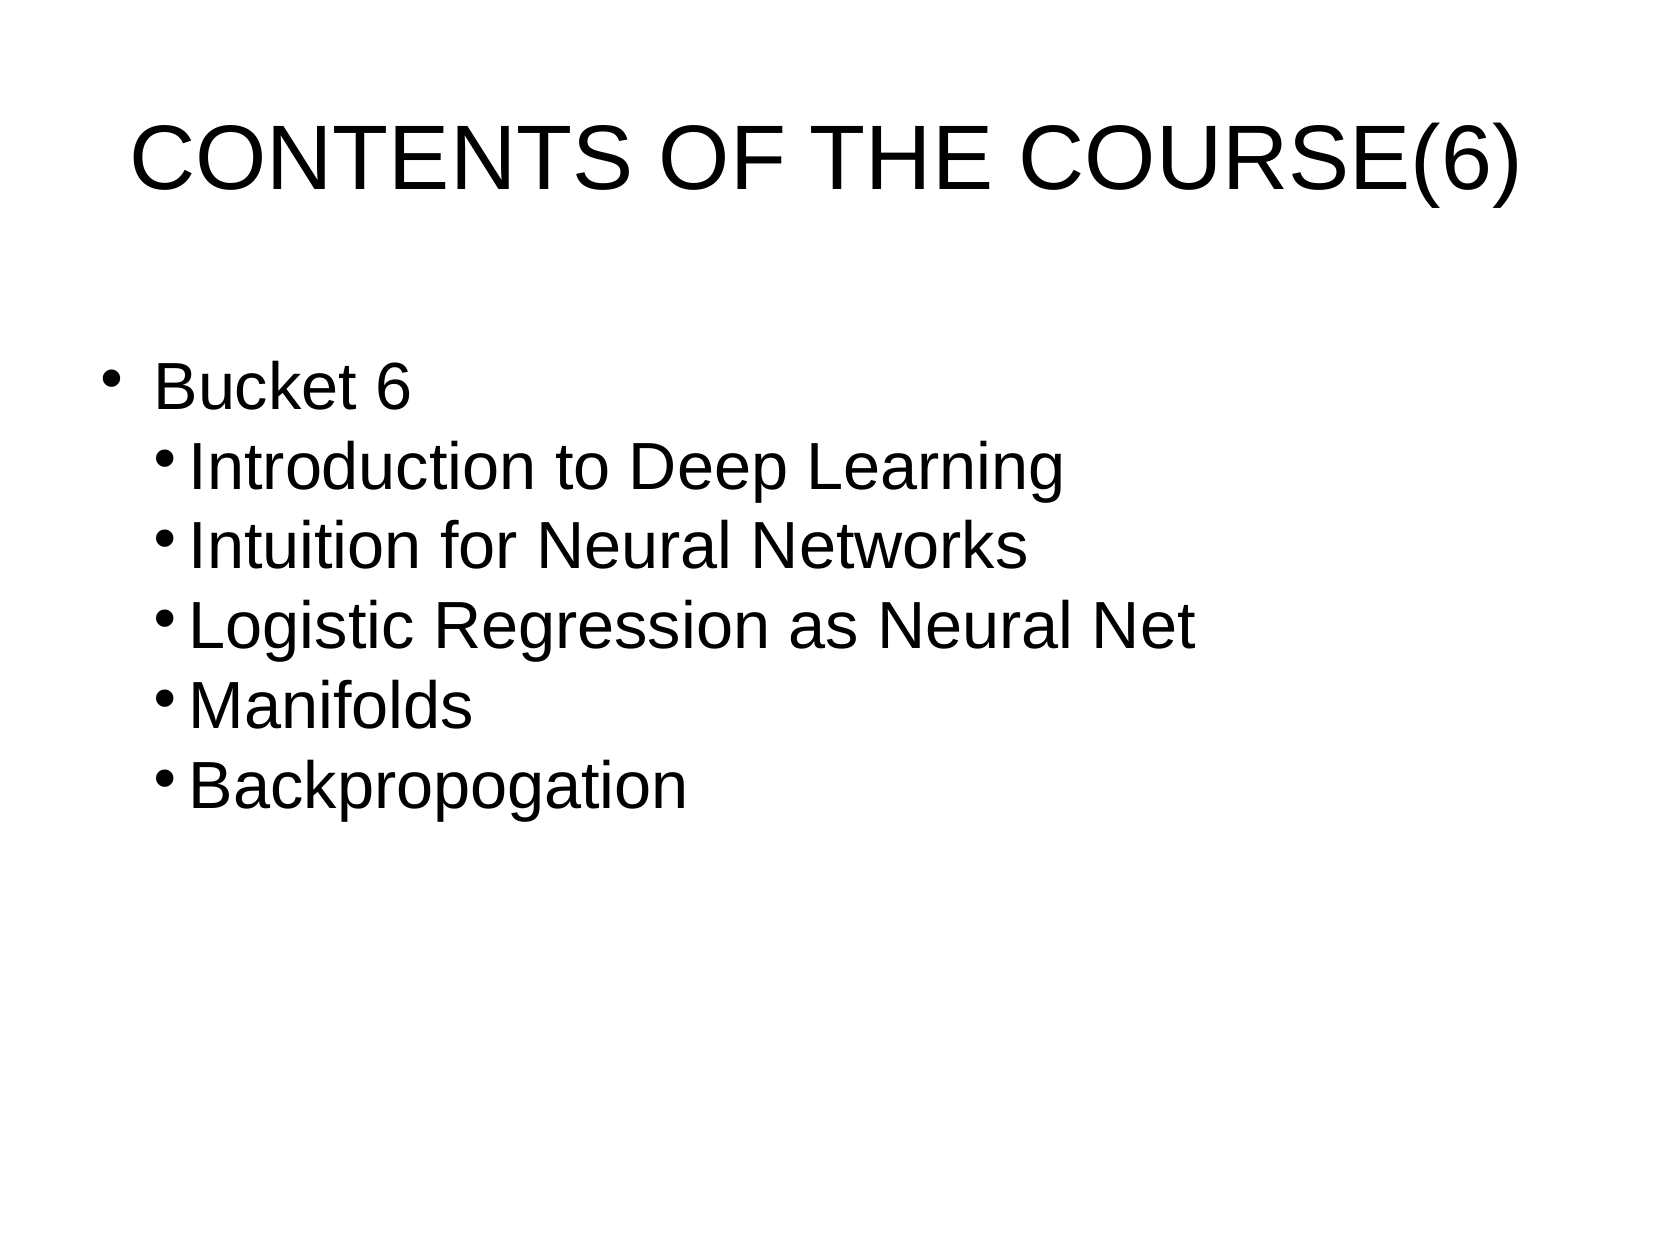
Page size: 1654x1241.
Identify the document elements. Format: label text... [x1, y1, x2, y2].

text_box Bucket 6 Introduction to Deep Learning Intuition for Neural Networks Logistic Regression as Neural Net Manifolds Backpropogation [82, 342, 1571, 1062]
text_box CONTENTS OF THE COURSE(6) [82, 49, 1571, 257]
